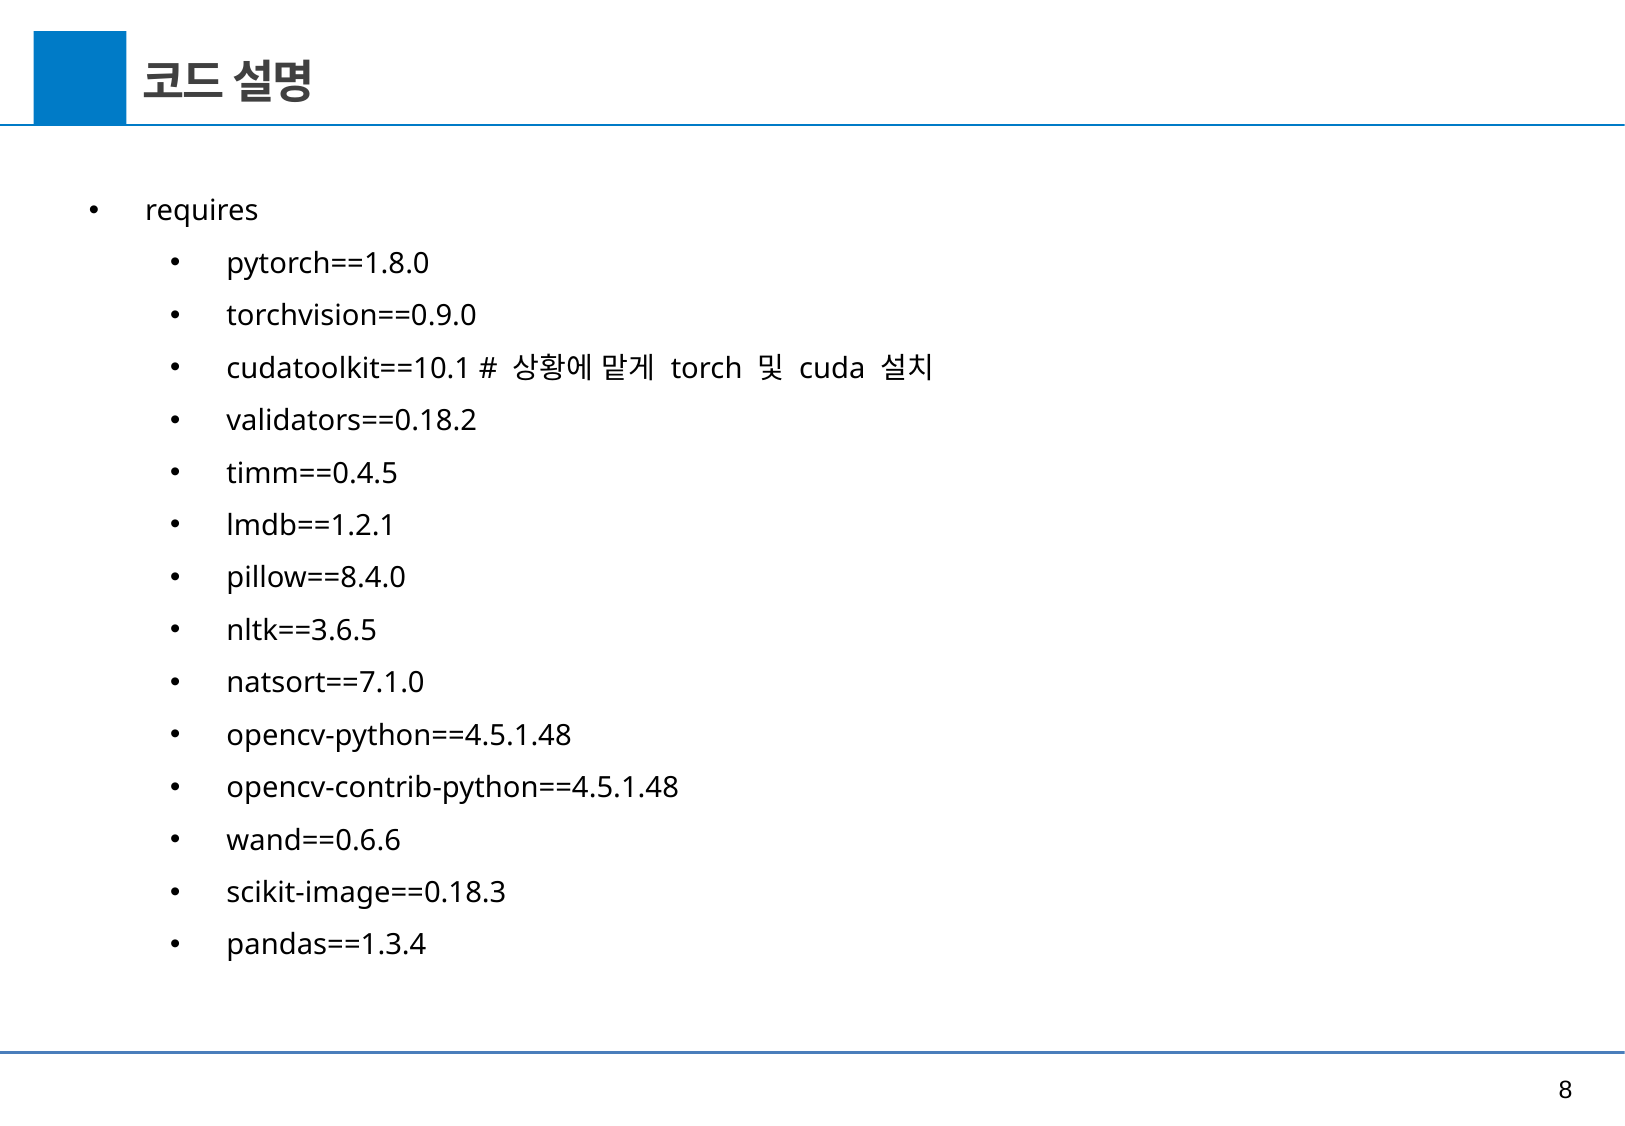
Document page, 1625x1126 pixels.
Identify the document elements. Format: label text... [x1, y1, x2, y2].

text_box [45, 42, 1274, 114]
text_box requires pytorch==1.8.0 torchvision==0.9.0 cudatoolkit==10.1 # 상황에 맡게 torch 및 cuda 설치 validators==0.18.2 timm==0.4.5 lmdb==1.2.1 pillow==8.4.0 nltk==3.6.5 natsort==7.1.0 opencv-python==4.5.1.48 opencv-contrib-python==4.5.1.48 wand==0.6.6 scikit-image==0.18.3 pandas==1.3.4 [74, 166, 1551, 969]
